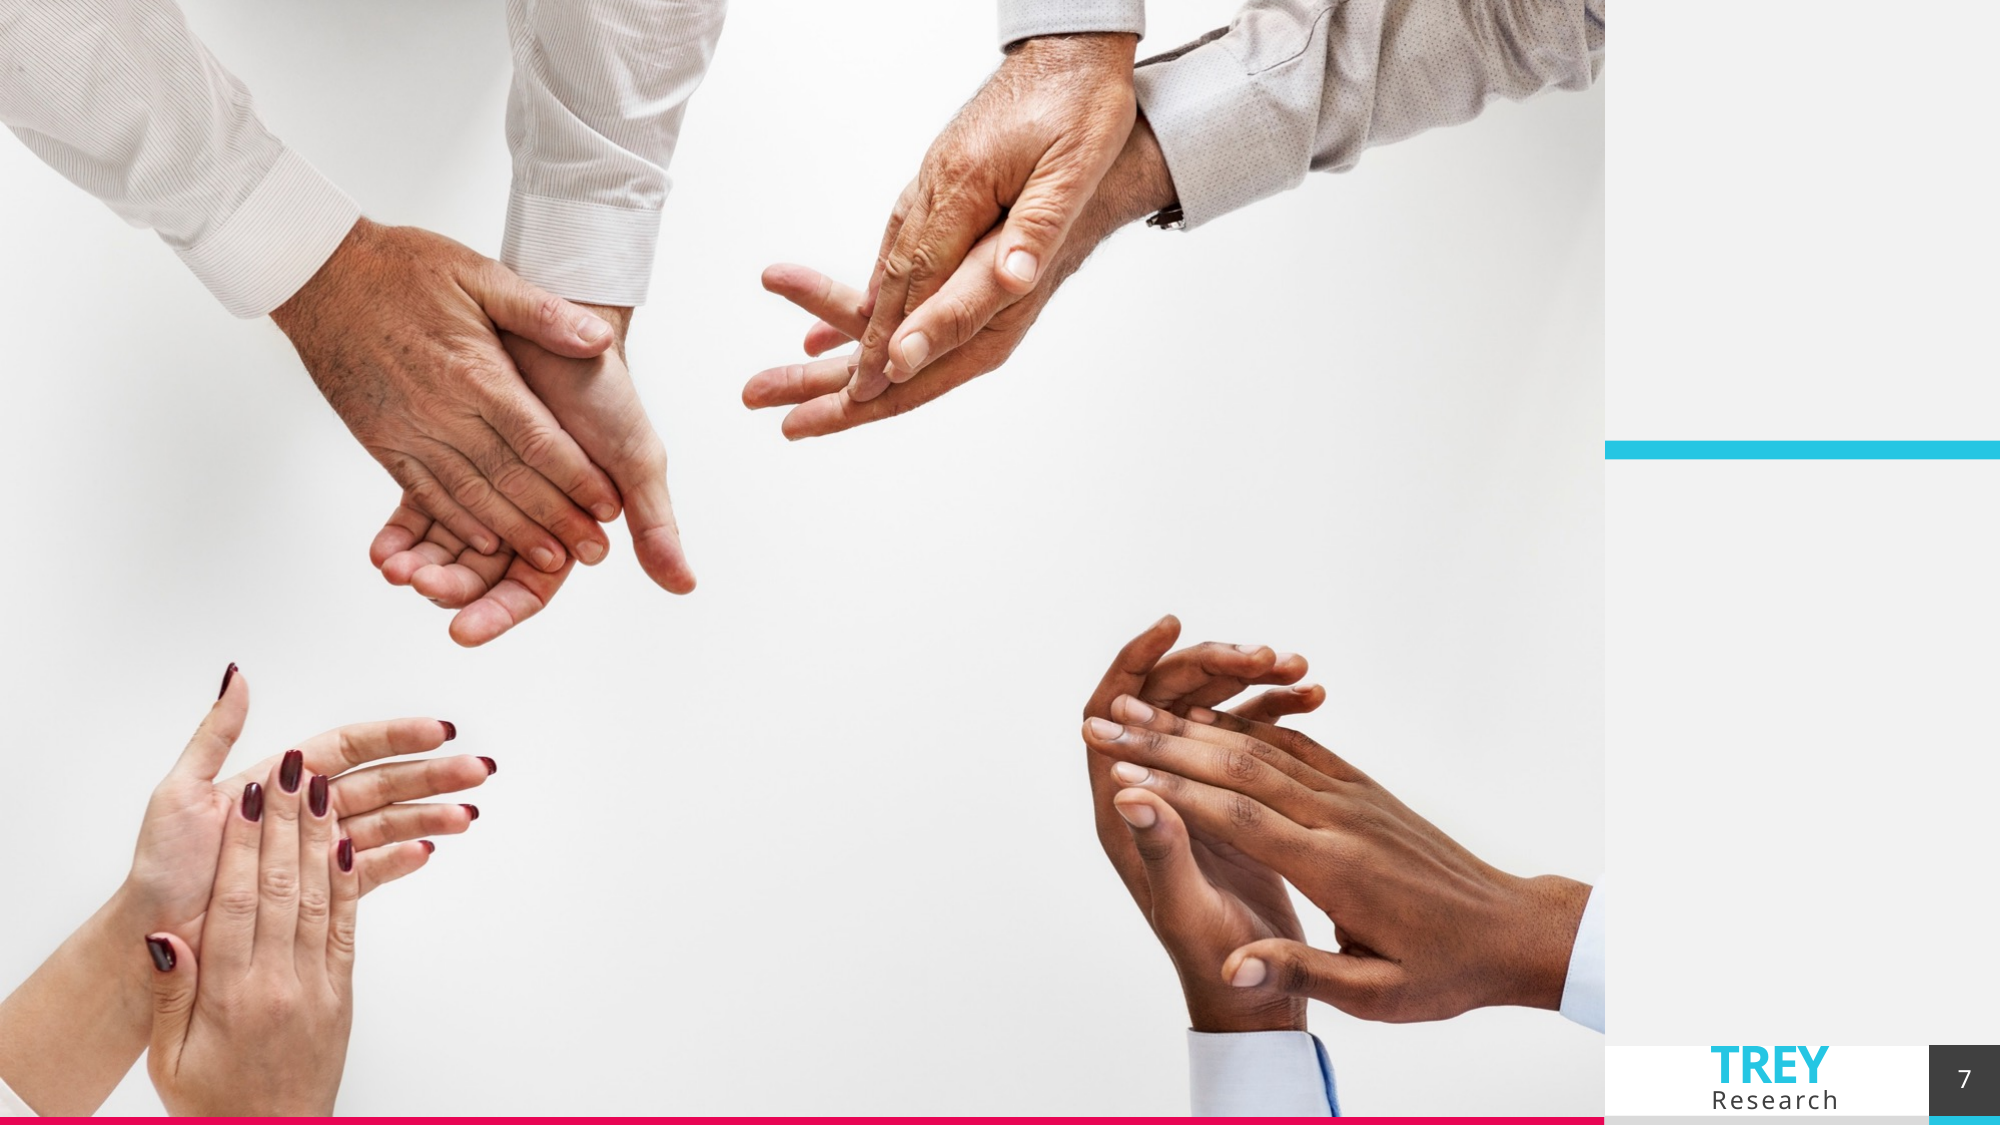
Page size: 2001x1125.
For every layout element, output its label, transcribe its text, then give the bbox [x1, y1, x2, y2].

picture [0, 0, 1605, 1117]
slide_number 7 [1929, 1045, 2000, 1116]
